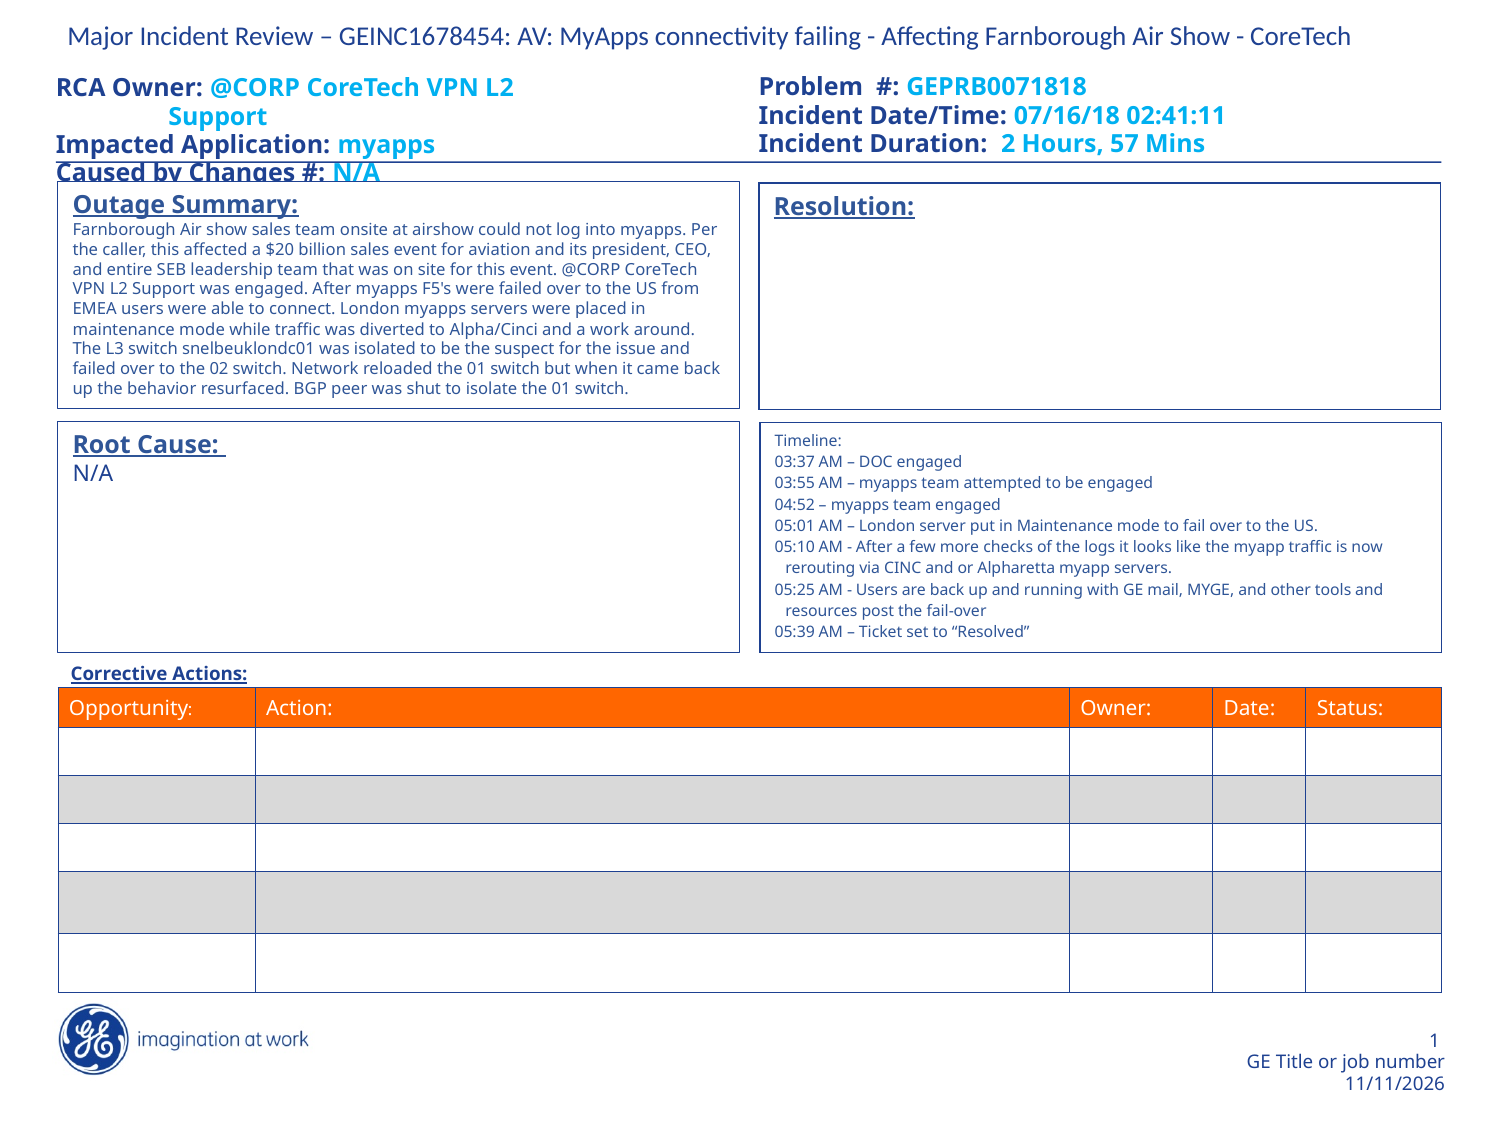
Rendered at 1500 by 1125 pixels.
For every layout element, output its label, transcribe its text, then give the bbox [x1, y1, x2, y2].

table_cell [256, 824, 1069, 871]
text_box Root Cause: N/A [56, 419, 741, 654]
table_header Status: [1306, 688, 1441, 727]
table_cell [1306, 934, 1441, 992]
table_cell [256, 728, 1069, 775]
table_cell [59, 776, 255, 823]
table_cell [1213, 872, 1305, 933]
table_cell [1070, 728, 1212, 775]
table_header Date: [1213, 688, 1305, 727]
table_cell [1070, 824, 1212, 871]
table_header Action: [256, 688, 1069, 727]
table_cell [1070, 934, 1212, 992]
table_cell [1306, 872, 1441, 933]
text_box RCA Owner: @CORP CoreTech VPN L2 Support Impacted Application: myapps Caused by Changes #: N/A [55, 73, 615, 162]
table_cell [1306, 728, 1441, 775]
table_cell [1213, 824, 1305, 871]
table_cell [59, 872, 255, 933]
text_box Corrective Actions: [55, 657, 551, 692]
text_box Outage Summary: Farnborough Air show sales team onsite at airshow could not log into myapps. Per the caller, this affected a $20 billion sales event for aviation and its president, CEO, and entire SEB leadership team that was on site for this event. @CORP CoreTech VPN L2 Support was engaged. After myapps F5's were failed over to the US from EMEA users were able to connect. London myapps servers were placed in maintenance mode while traffic was diverted to Alpha/Cinci and a work around. The L3 switch snelbeuklondc01 was isolated to be the suspect for the issue and failed over to the 02 switch. Network reloaded the 01 switch but when it came back up the behavior resurfaced. BGP peer was shut to isolate the 01 switch. [56, 179, 741, 410]
text_box Resolution: [758, 183, 1441, 410]
table_cell [256, 872, 1069, 933]
table_cell [256, 776, 1069, 823]
table_cell [1306, 776, 1441, 823]
text_box Timeline: 03:37 AM – DOC engaged 03:55 AM – myapps team attempted to be engaged 04:52 – myapps team engaged 05:01 AM – London server put in Maintenance mode to fail over to the US. 05:10 AM - After a few more checks of the logs it looks like the myapp traffic is now rerouting via CINC and or Alpharetta myapp servers. 05:25 AM - Users are back up and running with GE mail, MYGE, and other tools and resources post the fail-over 05:39 AM – Ticket set to “Resolved” [759, 422, 1442, 653]
table_cell [59, 934, 255, 992]
table_header Opportunity: [59, 688, 255, 727]
table_cell [59, 824, 255, 871]
table_cell [1070, 872, 1212, 933]
table_cell [256, 934, 1069, 992]
text_box Major Incident Review – GEINC1678454: AV: MyApps connectivity failing - Affecting Farnborough Air Show - CoreTech [67, 21, 1431, 67]
table_cell [1213, 934, 1305, 992]
table_cell [1213, 728, 1305, 775]
table_header Owner: [1070, 688, 1212, 727]
picture [52, 997, 315, 1081]
table_cell [1213, 776, 1305, 823]
table_cell [59, 728, 255, 775]
table_cell [1070, 776, 1212, 823]
text_box Problem #: GEPRB0071818 Incident Date/Time: 07/16/18 02:41:11 Incident Duration: 2 Hours, 57 Mins [758, 73, 1384, 162]
table_cell [1306, 824, 1441, 871]
